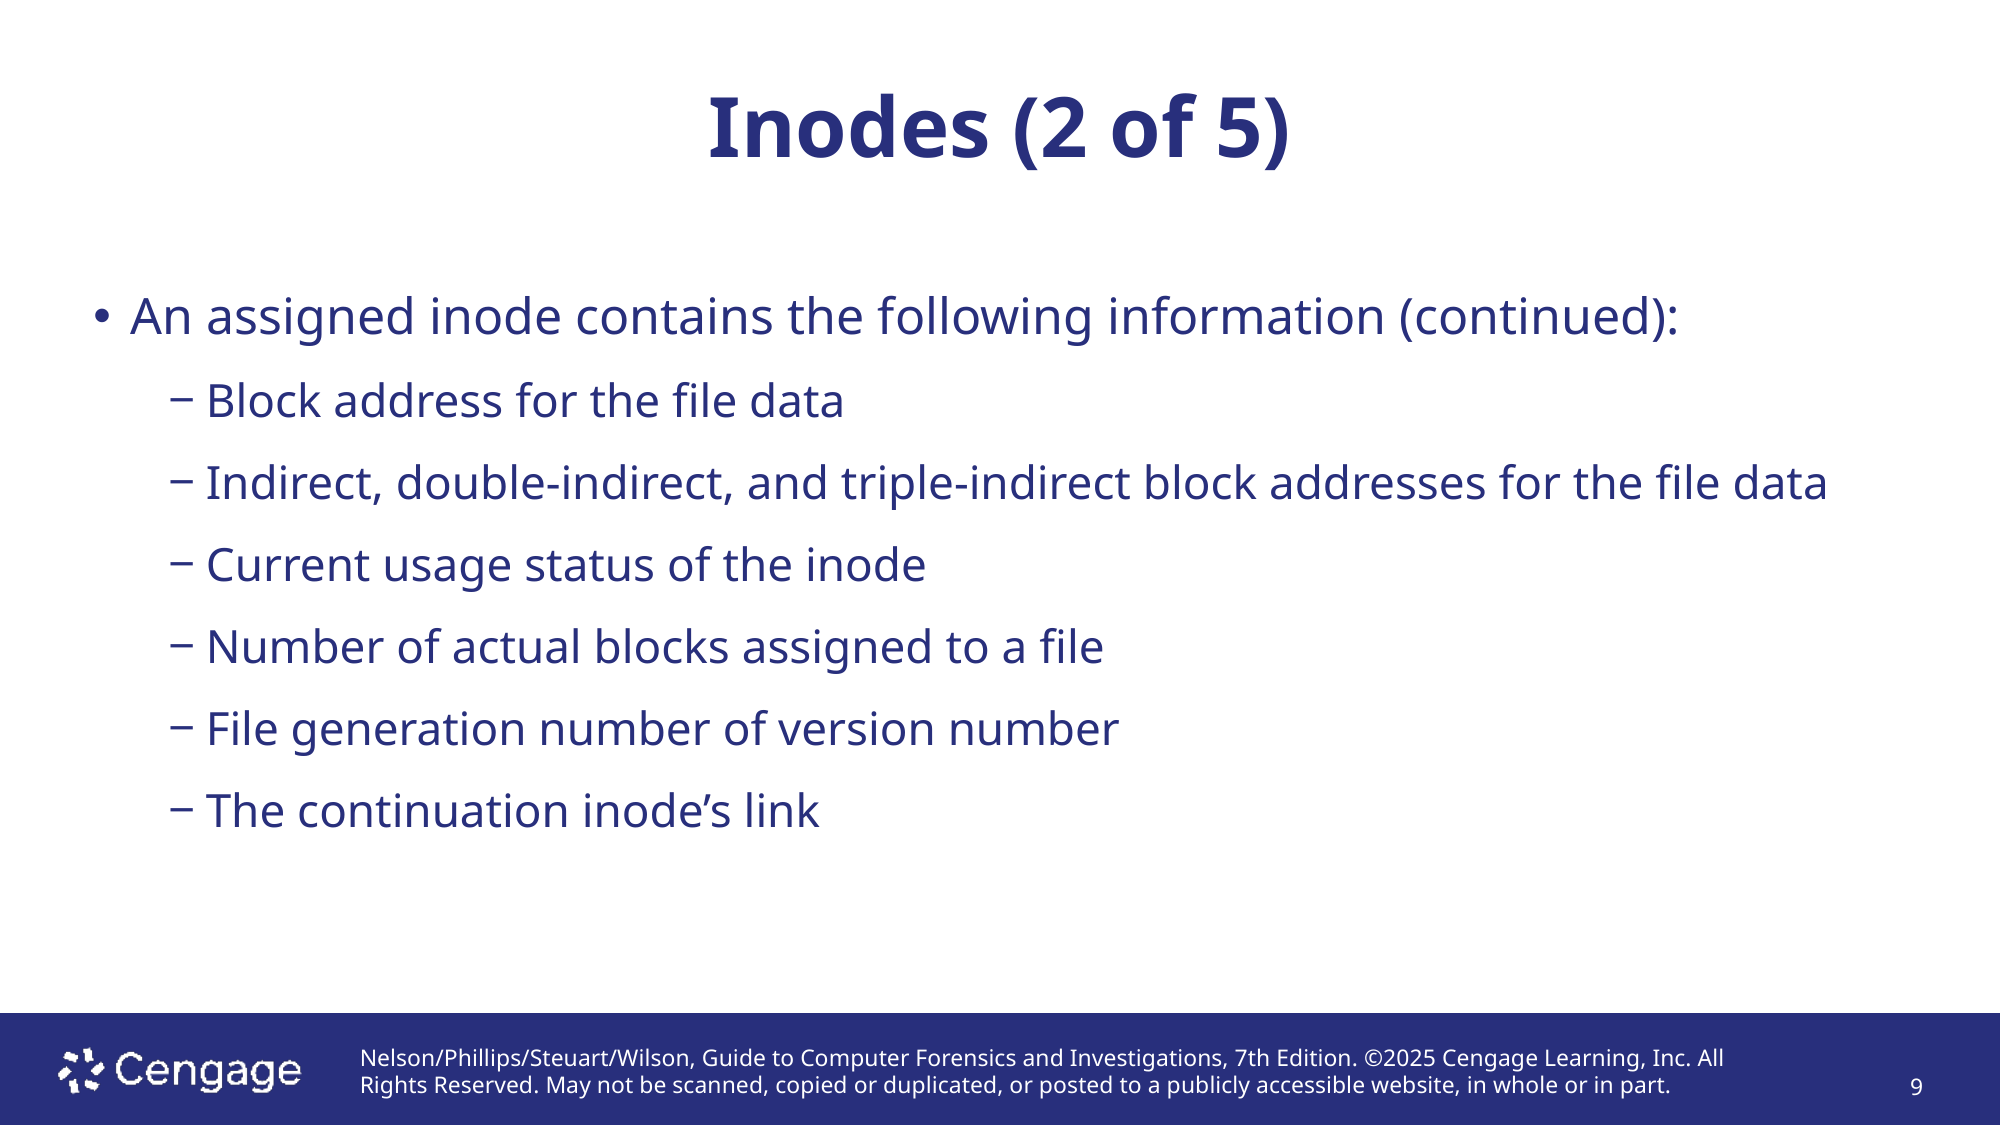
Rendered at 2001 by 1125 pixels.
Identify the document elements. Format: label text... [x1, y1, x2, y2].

picture [30, 1020, 329, 1122]
title Inodes (2 of 5) [78, 77, 1923, 277]
list An assigned inode contains the following information (continued): Block address for the file data Indirect, double-indirect, and triple-indirect block addresses for the file data Current usage status of the inode Number of actual blocks assigned to a file File generation number of version number The continuation inode’s link [78, 277, 1923, 992]
